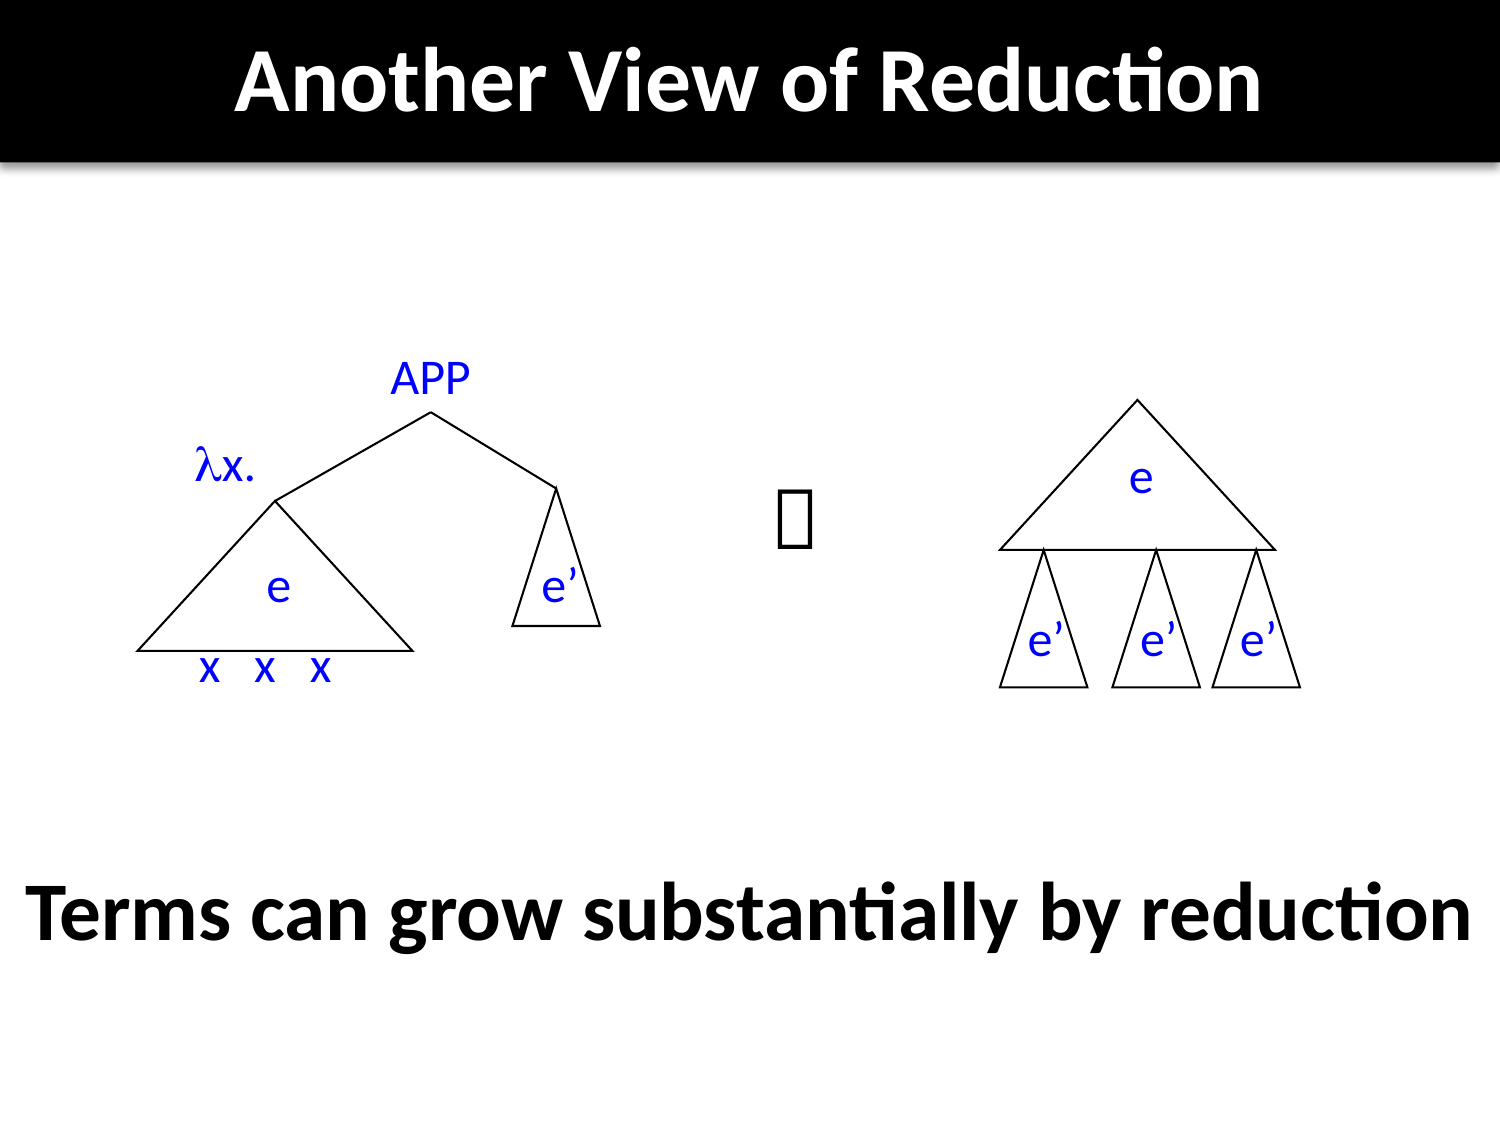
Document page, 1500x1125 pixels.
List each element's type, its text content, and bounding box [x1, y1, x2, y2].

text_box e’ [1125, 598, 1193, 674]
text_box [1140, 549, 1172, 598]
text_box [430, 412, 557, 489]
text_box [1112, 647, 1200, 688]
text_box  [755, 458, 855, 574]
text_box [538, 494, 575, 545]
title Another View of Reduction [75, 11, 1425, 200]
text_box e [1113, 436, 1169, 512]
text_box [1028, 550, 1059, 598]
text_box Terms can grow substantially by reduction [0, 849, 1500, 965]
text_box e’ [1012, 598, 1080, 674]
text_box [274, 412, 432, 502]
text_box [999, 399, 1276, 550]
text_box e’ [526, 545, 594, 620]
text_box x. [179, 424, 269, 500]
text_box APP [375, 337, 486, 410]
text_box [1212, 648, 1300, 688]
text_box [137, 506, 413, 651]
text_box [512, 583, 600, 626]
text_box e’ [1225, 598, 1293, 674]
text_box [999, 649, 1088, 688]
text_box e [251, 545, 307, 620]
text_box x x x [184, 624, 347, 700]
text_box [1240, 549, 1272, 598]
